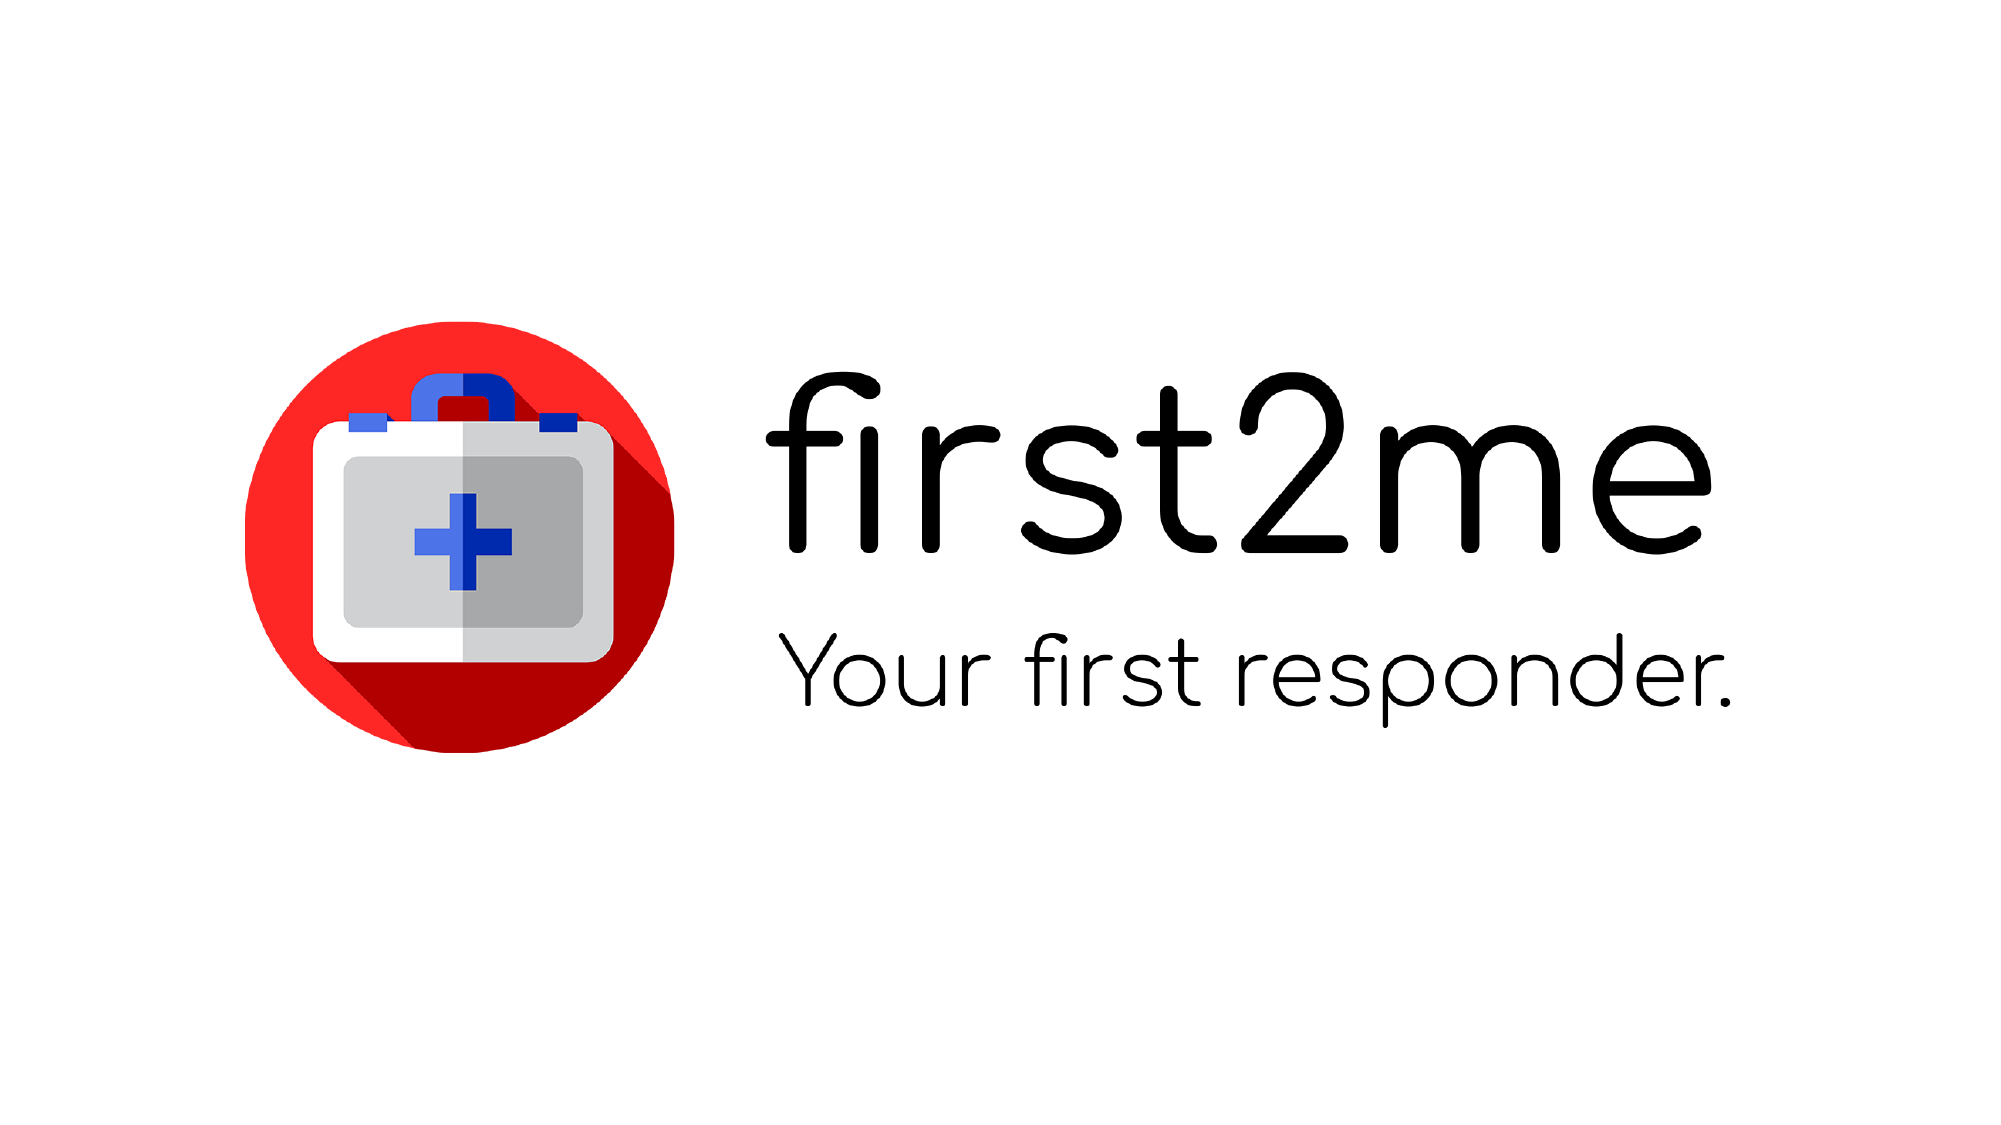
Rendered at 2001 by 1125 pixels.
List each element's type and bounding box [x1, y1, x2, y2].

picture [16, 219, 1991, 903]
